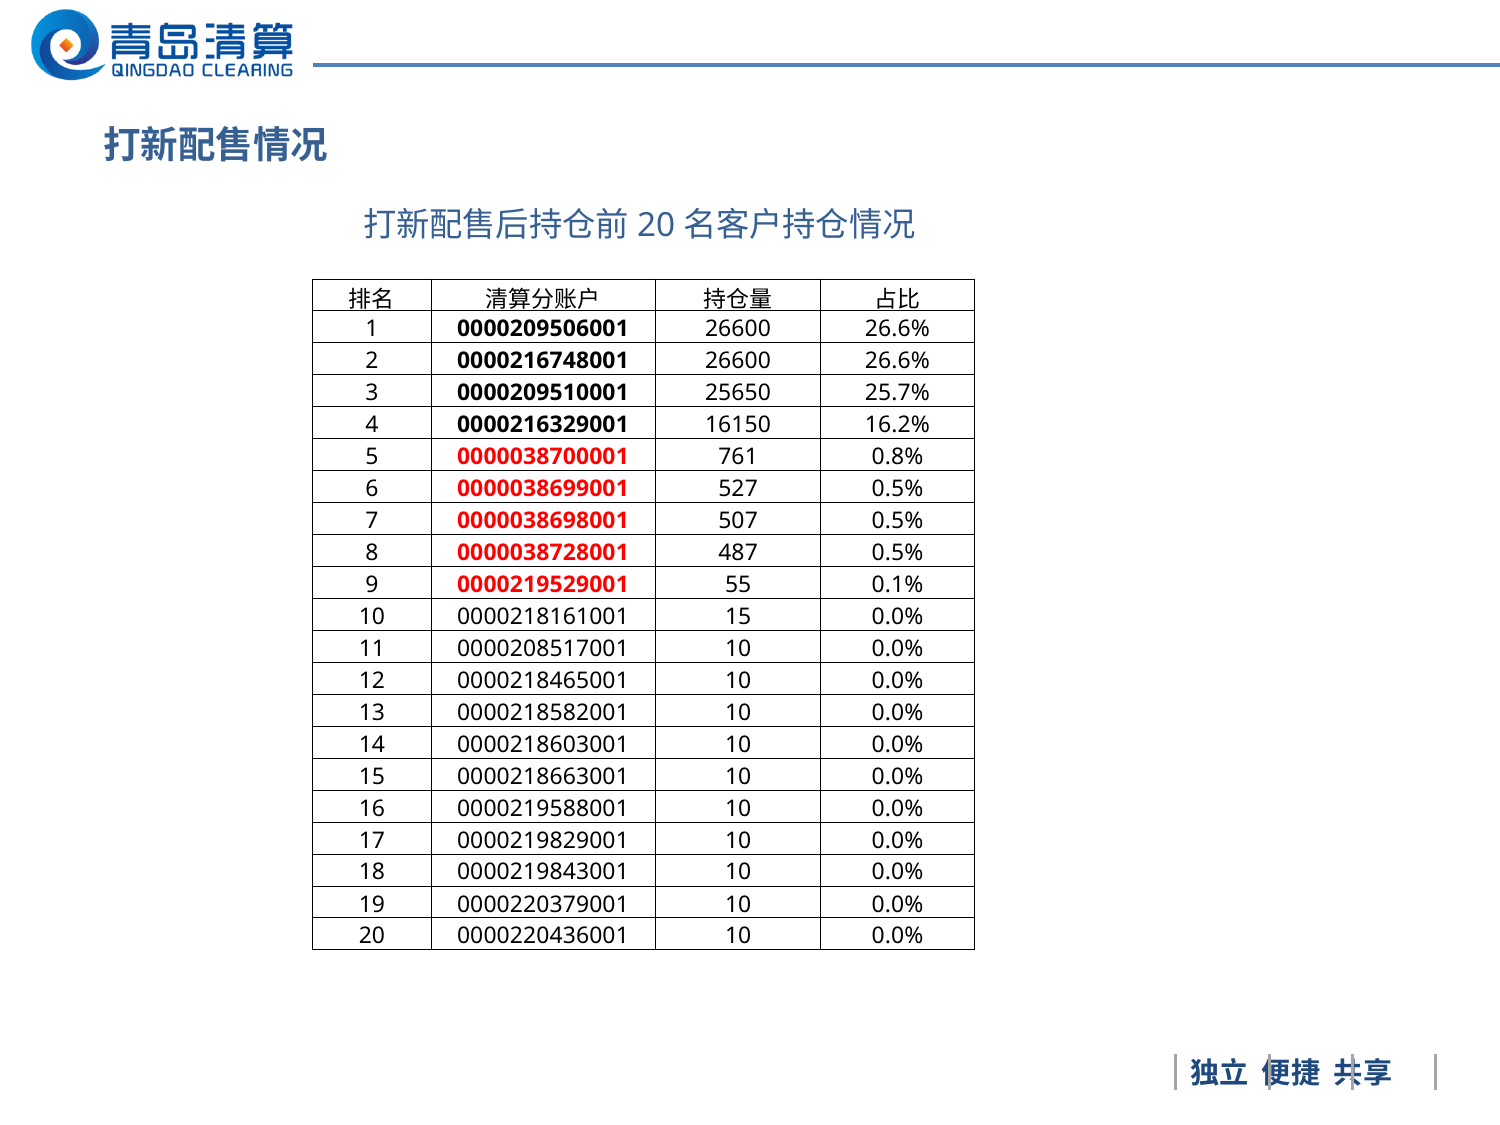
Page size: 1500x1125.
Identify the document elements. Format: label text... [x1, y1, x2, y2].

table_cell 0.0% [821, 918, 974, 949]
table_cell 0.8% [821, 439, 974, 470]
table_cell 17 [313, 823, 431, 854]
table_cell 7 [313, 503, 431, 534]
table_cell 26.6% [821, 343, 974, 374]
table_cell 16150 [656, 407, 820, 438]
text_box 战略布局图 [5, 104, 266, 165]
table_cell 0000218161001 [432, 599, 655, 630]
table_cell 10 [656, 695, 820, 726]
table_cell 26.6% [821, 311, 974, 342]
table_cell 10 [656, 791, 820, 822]
table_cell 0000218465001 [432, 663, 655, 694]
table_cell 0000209506001 [432, 311, 655, 342]
table_cell 527 [656, 471, 820, 502]
table_cell 0000216748001 [432, 343, 655, 374]
table_cell 25650 [656, 375, 820, 406]
table_cell 15 [656, 599, 820, 630]
table_cell 0000038698001 [432, 503, 655, 534]
table_cell 26600 [656, 343, 820, 374]
table_cell 0000038728001 [432, 535, 655, 566]
table_cell 18 [313, 855, 431, 886]
table_cell 0.5% [821, 471, 974, 502]
table_cell 14 [313, 727, 431, 758]
table_cell 2 [313, 343, 431, 374]
table_cell 0000220379001 [432, 887, 655, 917]
table_cell 761 [656, 439, 820, 470]
table_cell 0.0% [821, 855, 974, 886]
table_cell 0.0% [821, 599, 974, 630]
table_cell 0.0% [821, 631, 974, 662]
table_cell 3 [313, 375, 431, 406]
table_cell 5 [313, 439, 431, 470]
table_cell 0000208517001 [432, 631, 655, 662]
table_cell 0.0% [821, 727, 974, 758]
table_cell 0.0% [821, 823, 974, 854]
table_cell 8 [313, 535, 431, 566]
table_cell 0000038700001 [432, 439, 655, 470]
table_cell 0.5% [821, 535, 974, 566]
table_cell 15 [313, 759, 431, 790]
table_cell 0.0% [821, 663, 974, 694]
table_cell 0000219829001 [432, 823, 655, 854]
table_cell 10 [656, 727, 820, 758]
table_cell 10 [656, 663, 820, 694]
table_cell 10 [656, 631, 820, 662]
table_cell 10 [656, 918, 820, 949]
table_cell 0.0% [821, 759, 974, 790]
table_cell 6 [313, 471, 431, 502]
table_cell 11 [313, 631, 431, 662]
table_cell 0000038699001 [432, 471, 655, 502]
table_cell 10 [656, 887, 820, 917]
table_cell 0000220436001 [432, 918, 655, 949]
table_cell 1 [313, 311, 431, 342]
table_header 清算分账户 [432, 280, 655, 310]
table_header 排名 [313, 280, 431, 310]
picture [29, 7, 293, 81]
table_cell 4 [313, 407, 431, 438]
table_cell 0000219529001 [432, 567, 655, 598]
table_cell 55 [656, 567, 820, 598]
table_cell 26600 [656, 311, 820, 342]
table_cell 0.1% [821, 567, 974, 598]
table_cell 16.2% [821, 407, 974, 438]
table_cell 0000218603001 [432, 727, 655, 758]
table_cell 10 [656, 759, 820, 790]
table_cell 9 [313, 567, 431, 598]
table_cell 0.0% [821, 887, 974, 917]
table_cell 12 [313, 663, 431, 694]
table_cell 0000219588001 [432, 791, 655, 822]
table_cell 0.0% [821, 695, 974, 726]
table_cell 13 [313, 695, 431, 726]
table_cell 0.5% [821, 503, 974, 534]
table_cell 19 [313, 887, 431, 917]
table_cell 487 [656, 535, 820, 566]
text_box 打新配售情况 [88, 113, 1105, 174]
text_box 打新配售后持仓前20名客户持仓情况 [348, 196, 951, 251]
table_cell 0000218582001 [432, 695, 655, 726]
table_cell 16 [313, 791, 431, 822]
table_cell 0000218663001 [432, 759, 655, 790]
table_cell 0000216329001 [432, 407, 655, 438]
table_cell 507 [656, 503, 820, 534]
table_cell 0000219843001 [432, 855, 655, 886]
table_cell 0000209510001 [432, 375, 655, 406]
table_cell 10 [656, 855, 820, 886]
table_cell 10 [313, 599, 431, 630]
table_cell 0.0% [821, 791, 974, 822]
table_header 占比 [821, 280, 974, 310]
table_cell 20 [313, 918, 431, 949]
table_header 持仓量 [656, 280, 820, 310]
table_cell 10 [656, 823, 820, 854]
table_cell 25.7% [821, 375, 974, 406]
